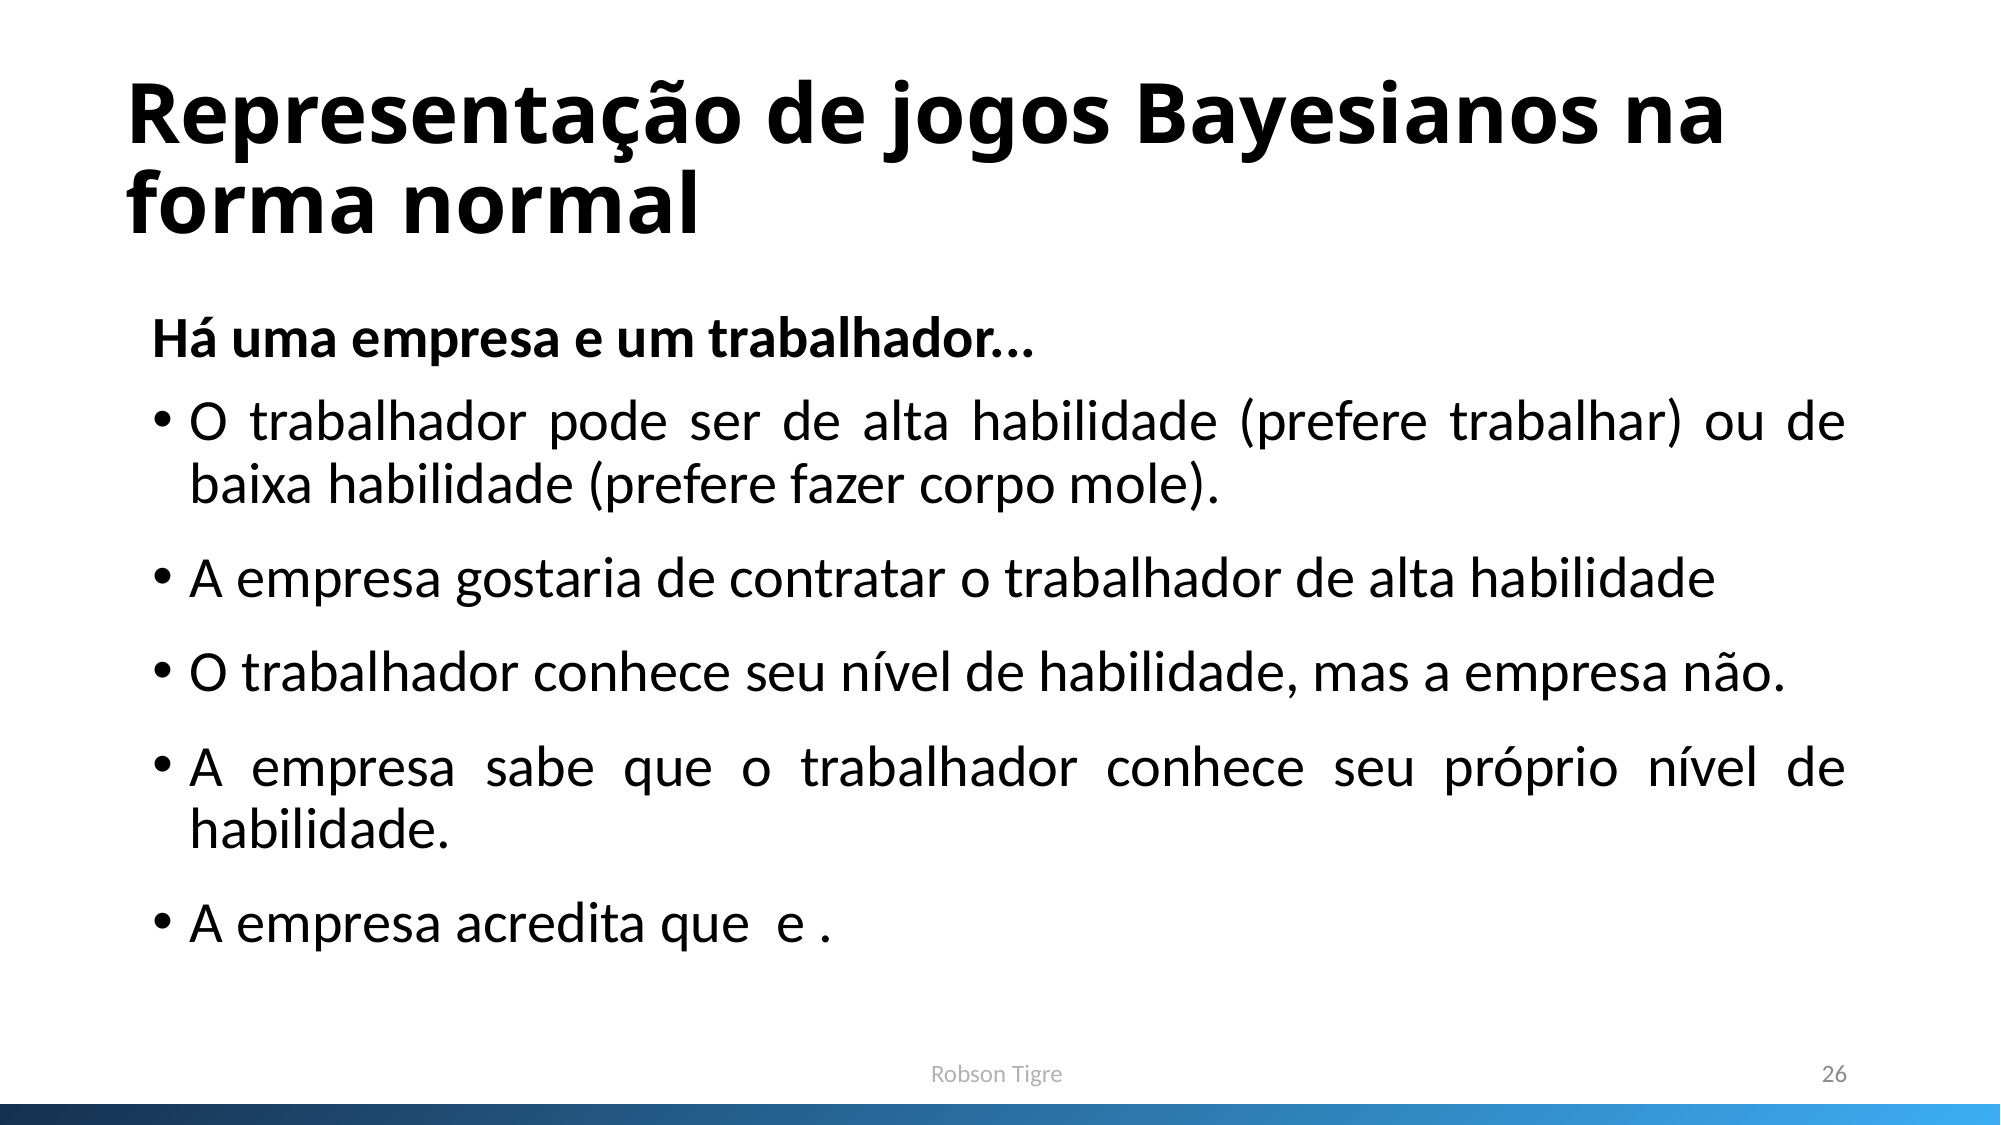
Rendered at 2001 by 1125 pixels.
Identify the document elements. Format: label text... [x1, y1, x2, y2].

title Representação de jogos Bayesianos na forma normal [110, 52, 1893, 271]
footer Robson Tigre [662, 1042, 1338, 1103]
slide_number 26 [1412, 1042, 1863, 1103]
